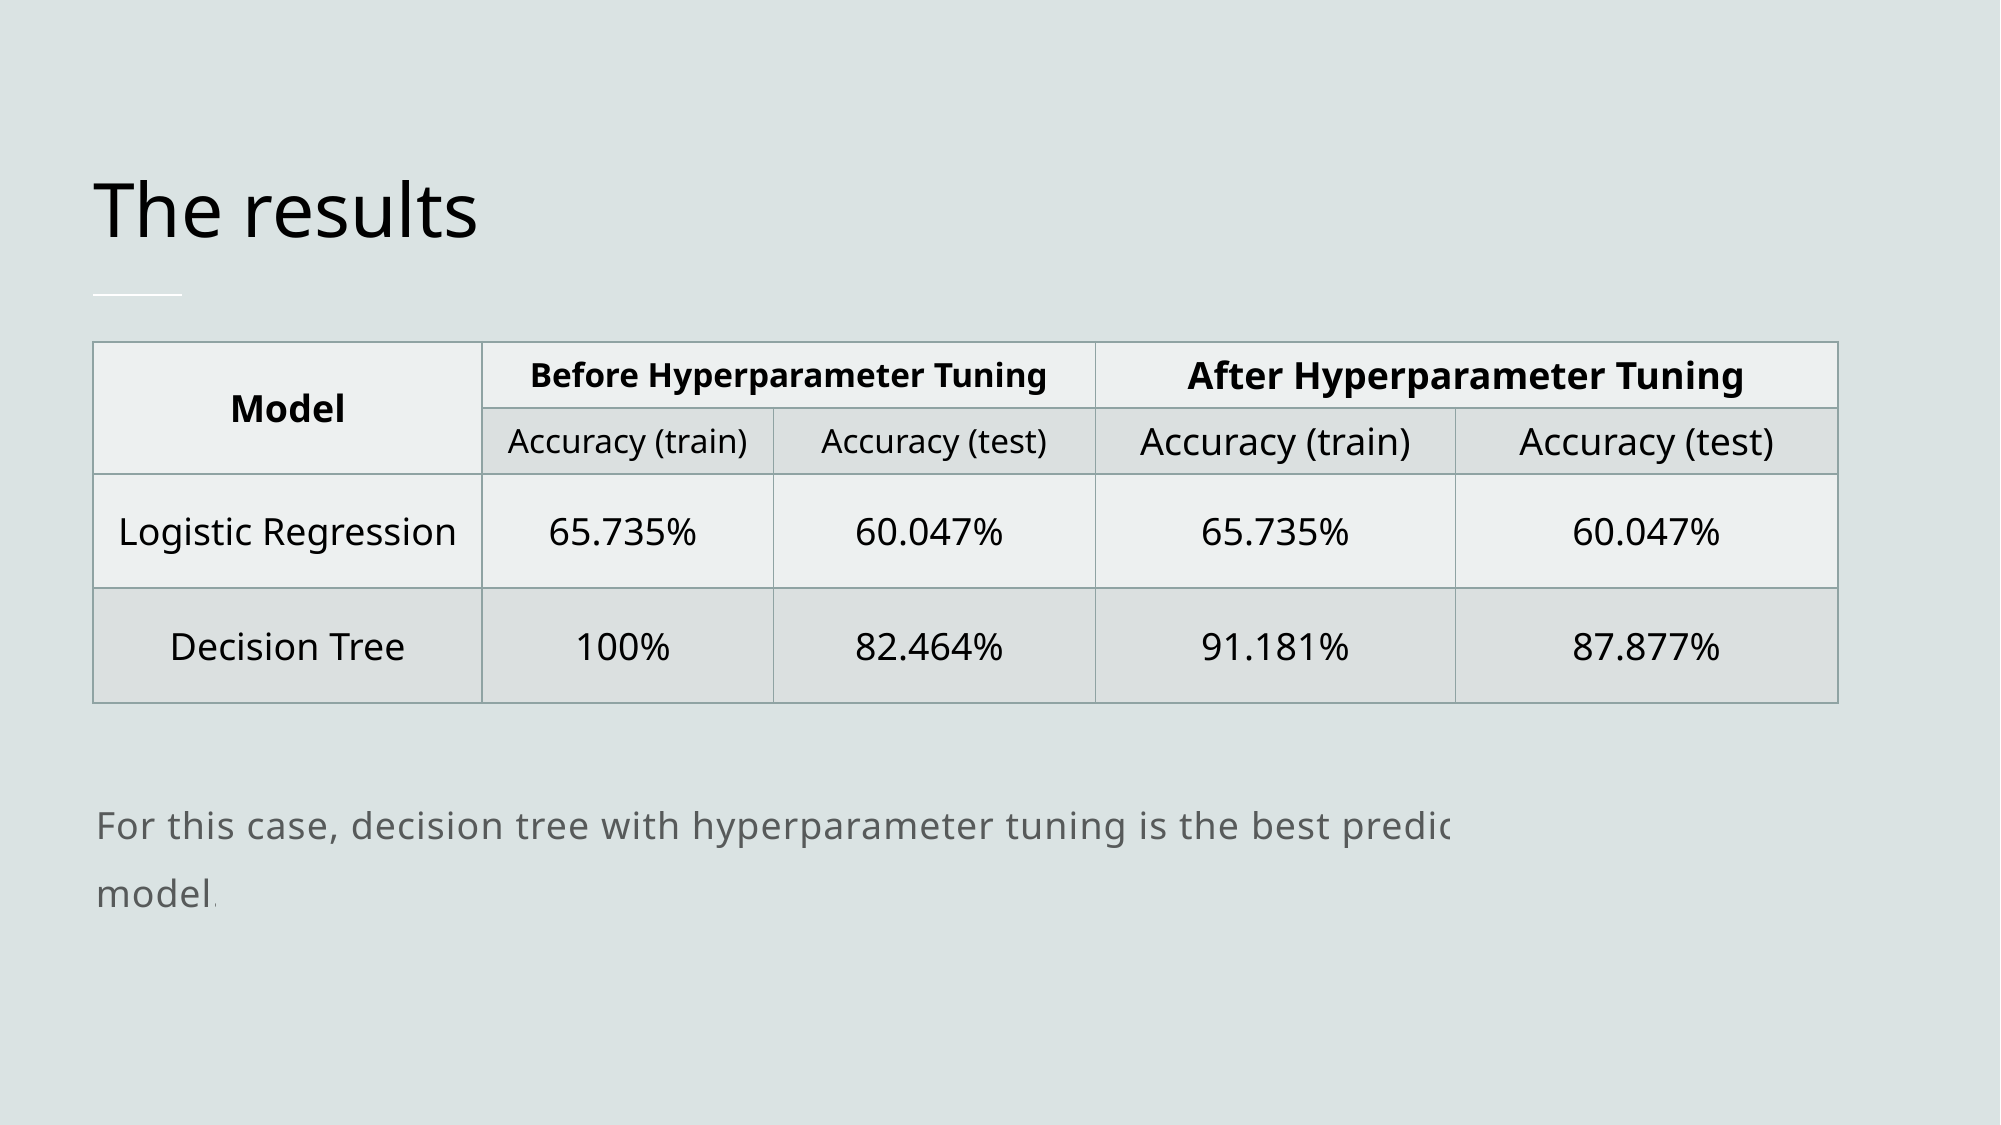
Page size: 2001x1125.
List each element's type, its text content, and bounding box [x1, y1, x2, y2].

table_header Model [94, 343, 481, 473]
table_cell 60.047% [774, 475, 1095, 587]
table_cell Accuracy (test) [774, 409, 1095, 473]
table_header Before Hyperparameter Tuning [483, 343, 1095, 407]
table_cell 87.877% [1456, 589, 1837, 702]
table_cell Decision Tree [94, 589, 481, 702]
table_cell 65.735% [483, 475, 773, 587]
table_header After Hyperparameter Tuning [1096, 343, 1837, 407]
table_cell Accuracy (test) [1456, 409, 1837, 473]
table_cell 91.181% [1096, 589, 1455, 702]
table_cell 60.047% [1456, 475, 1837, 587]
title The results [93, 65, 1906, 260]
text_box For this case, decision tree with hyperparameter tuning is the best prediction model. [81, 772, 1643, 849]
table_cell Logistic Regression [94, 475, 481, 587]
table_cell 65.735% [1096, 475, 1455, 587]
table_cell 100% [483, 589, 773, 702]
table_cell Accuracy (train) [483, 409, 773, 473]
table_cell 82.464% [774, 589, 1095, 702]
table_cell Accuracy (train) [1096, 409, 1455, 473]
